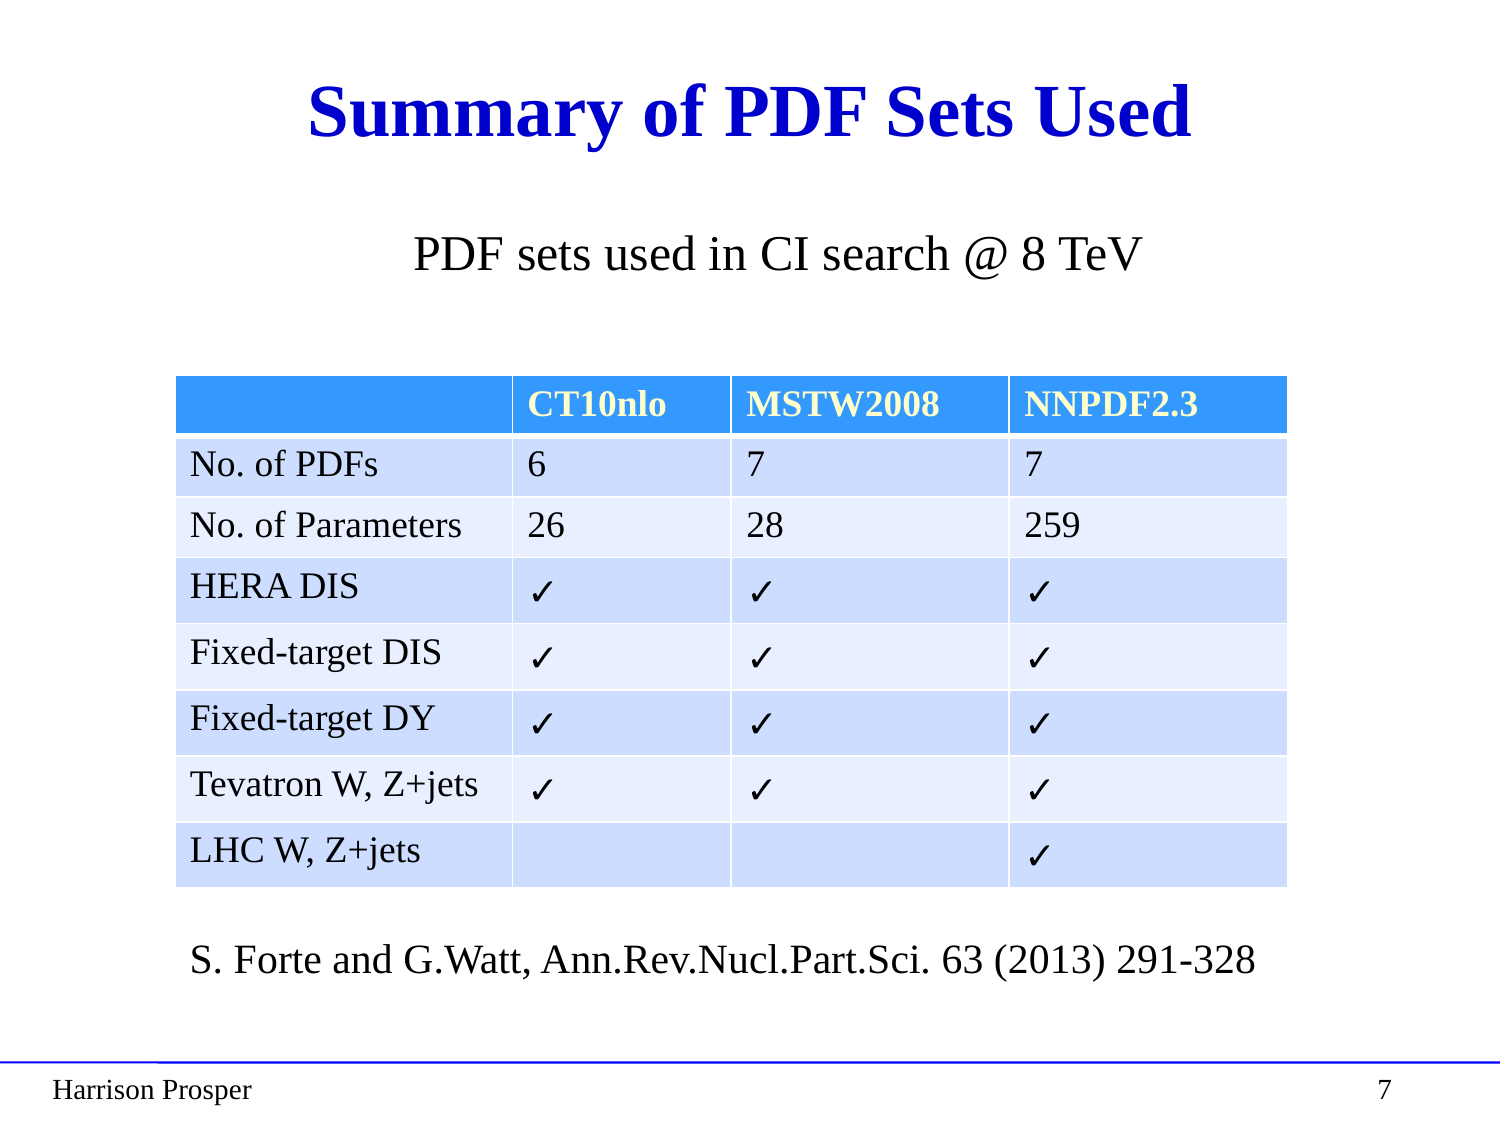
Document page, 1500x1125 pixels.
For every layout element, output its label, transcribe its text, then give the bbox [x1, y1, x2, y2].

slide_number 7 [1362, 1062, 1500, 1125]
table_cell Fixed-target DIS [176, 624, 512, 689]
table_header NNPDF2.3 [1010, 376, 1287, 433]
table_cell ✓ [732, 558, 1008, 623]
table_header [176, 376, 512, 433]
table_cell ✓ [1010, 624, 1287, 689]
table_cell ✓ [1010, 757, 1287, 821]
table_cell 26 [513, 498, 730, 557]
table_cell ✓ [513, 558, 730, 623]
text_box S. Forte and G.Watt, Ann.Rev.Nucl.Part.Sci. 63 (2013) 291-328 [174, 924, 1273, 990]
table_cell LHC W, Z+jets [176, 823, 512, 887]
table_cell 259 [1010, 498, 1287, 557]
table_cell Fixed-target DY [176, 691, 512, 755]
table_cell Tevatron W, Z+jets [176, 757, 512, 821]
table_cell [513, 823, 730, 887]
table_cell 7 [1010, 439, 1287, 496]
table_cell 6 [513, 439, 730, 496]
table_cell No. of PDFs [176, 439, 512, 496]
table_cell ✓ [1010, 558, 1287, 623]
table_cell ✓ [732, 757, 1008, 821]
table_cell ✓ [513, 691, 730, 755]
list PDF sets used in CI search @ 8 TeV [116, 212, 1392, 1004]
table_cell HERA DIS [176, 558, 512, 623]
table_header CT10nlo [513, 376, 730, 433]
table_cell ✓ [513, 624, 730, 689]
table_header MSTW2008 [732, 376, 1008, 433]
table_cell ✓ [732, 624, 1008, 689]
title Summary of PDF Sets Used [112, 37, 1388, 176]
table_cell 7 [732, 439, 1008, 496]
table_cell ✓ [513, 757, 730, 821]
table_cell ✓ [732, 691, 1008, 755]
table_cell 28 [732, 498, 1008, 557]
table_cell No. of Parameters [176, 498, 512, 557]
table_cell [732, 823, 1008, 887]
table_cell ✓ [1010, 691, 1287, 755]
footer Harrison Prosper [37, 1062, 1350, 1125]
table_cell ✓ [1010, 823, 1287, 887]
